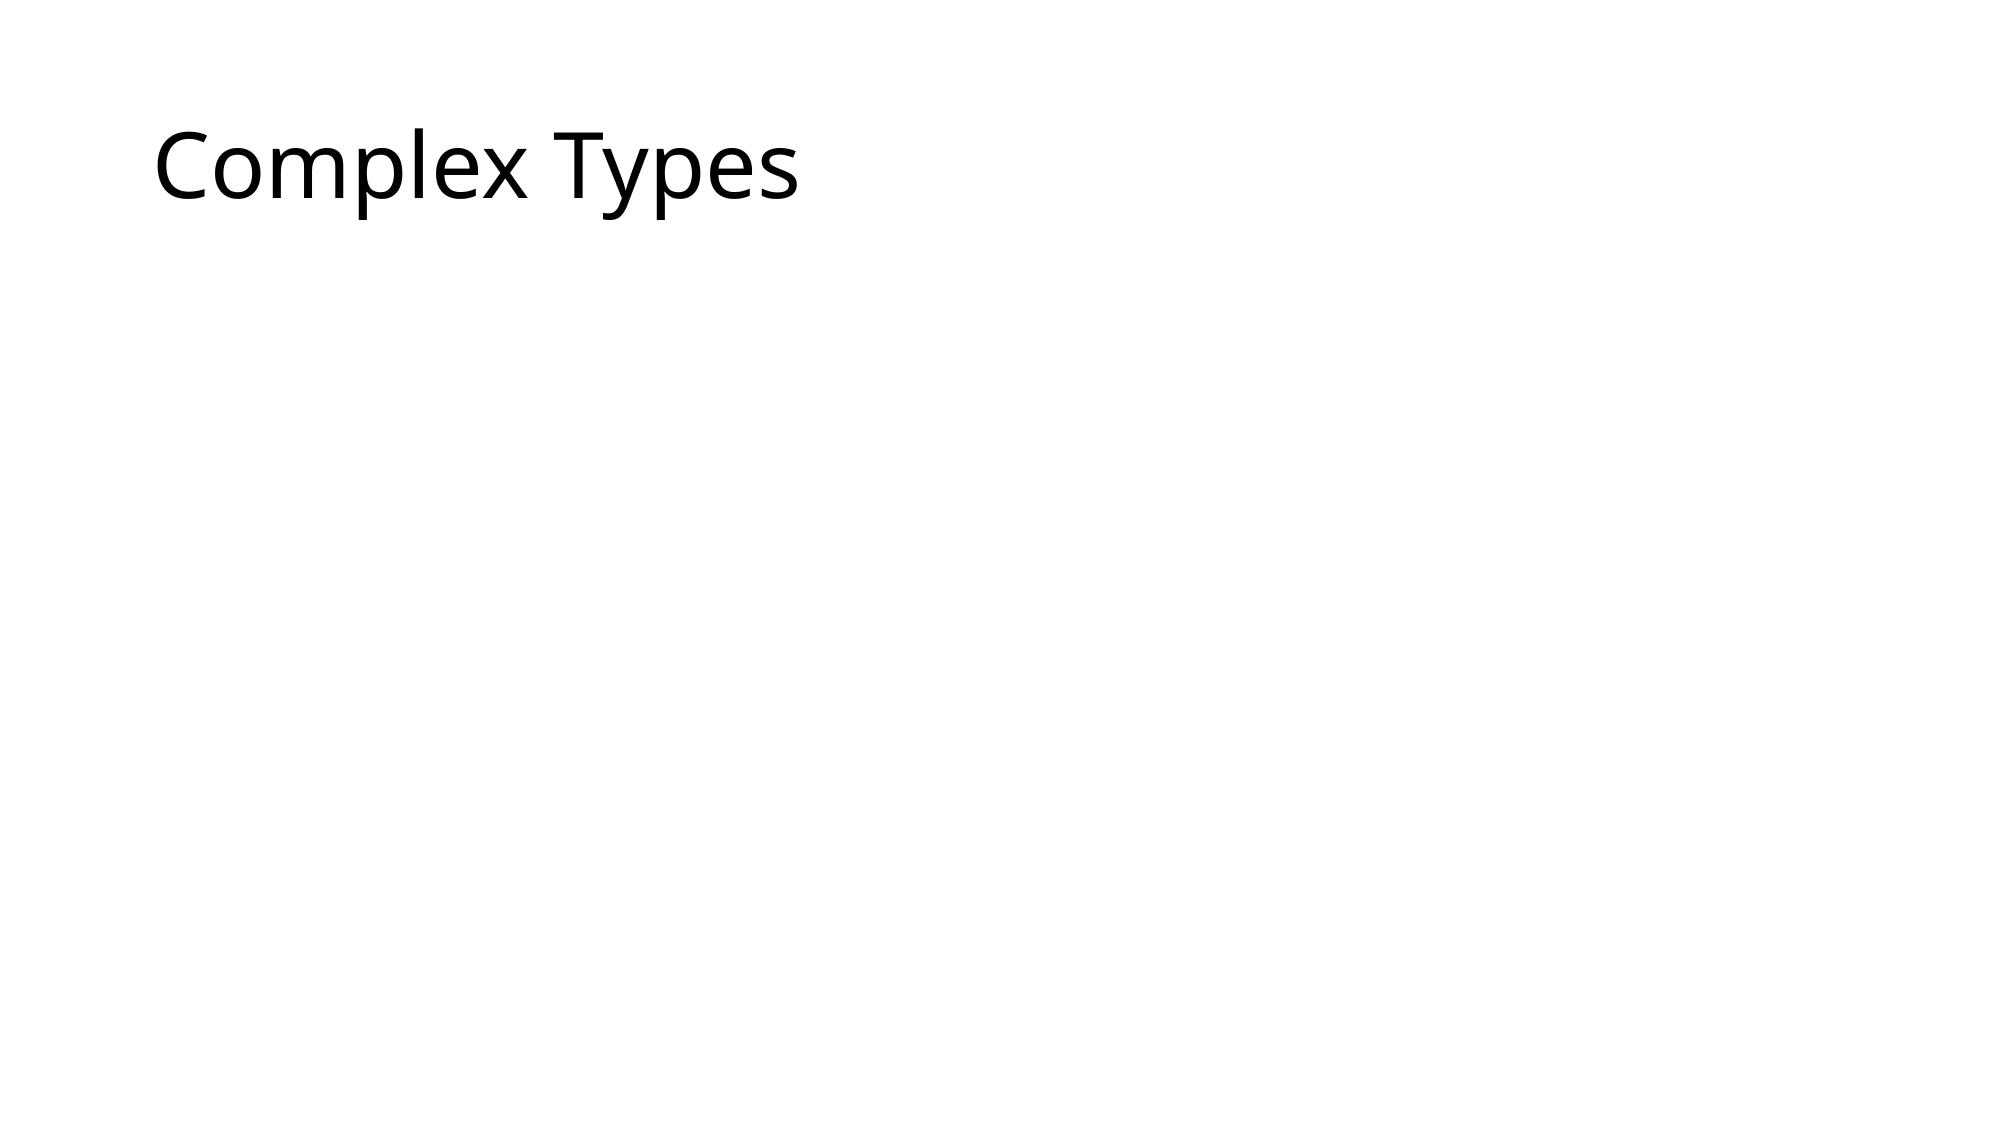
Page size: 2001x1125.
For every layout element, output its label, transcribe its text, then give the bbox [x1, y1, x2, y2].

title Complex Types [137, 59, 1863, 278]
